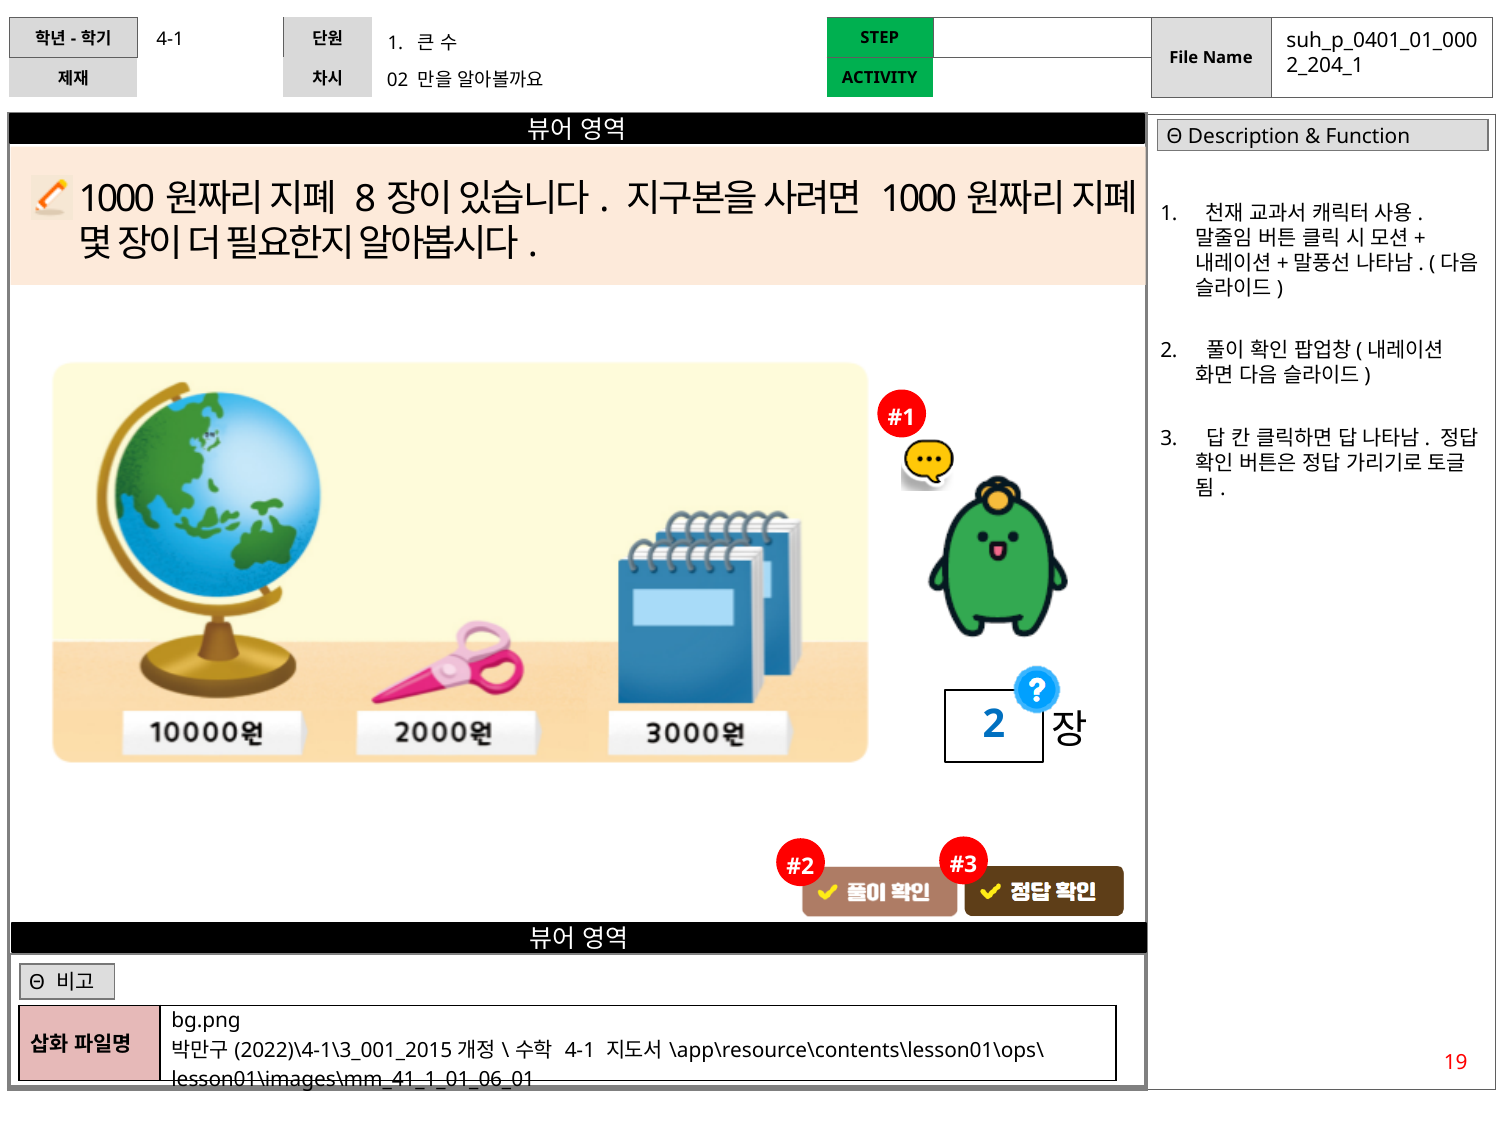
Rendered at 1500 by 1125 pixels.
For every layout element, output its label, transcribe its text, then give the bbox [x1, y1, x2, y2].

text_box [9, 145, 1148, 287]
picture [963, 863, 1126, 918]
text_box #1 [888, 387, 929, 440]
picture [1007, 660, 1067, 720]
text_box #2 [774, 836, 827, 888]
text_box 천재 교과서 캐릭터 사용. 말줄임 버튼 클릭 시 모션+내레이션+말풍선 나타남. (다음 슬라이드) 풀이 확인 팝업창(내레이션 화면 다음 슬라이드) 답 칸 클릭하면 답 나타남. 정답 확인 버튼은 정답 가리기로 토글 됨. [1145, 160, 1500, 632]
text_box 1. 큰 수 [372, 23, 828, 48]
text_box suh_p_0401_01_0002_204_1 [1271, 18, 1500, 84]
picture [31, 175, 73, 220]
picture [800, 864, 958, 918]
table_header Θ Description & Function [1158, 120, 1487, 150]
table_header 삽화 파일명 [20, 1006, 159, 1080]
picture [901, 437, 1093, 646]
text_box 장 [1037, 696, 1121, 759]
text_box 4-1 [141, 18, 284, 55]
picture [43, 356, 883, 769]
text_box #3 [937, 834, 990, 864]
text_box 2 [944, 690, 1044, 762]
text_box 1000원짜리 지폐 8장이 있습니다. 지구본을 사려면 1000원짜리 지폐 몇 장이 더 필요한지 알아봅시다. [63, 167, 1145, 272]
text_box 02 만을 알아볼까요 [372, 60, 821, 96]
table_header bg.png 박만구(2022)\4-1\3_001_2015개정\수학 4-1 지도서\app\resource\contents\lesson01\ops\lesson01\images\mm_41_1_01_06_01 [161, 1006, 1115, 1080]
